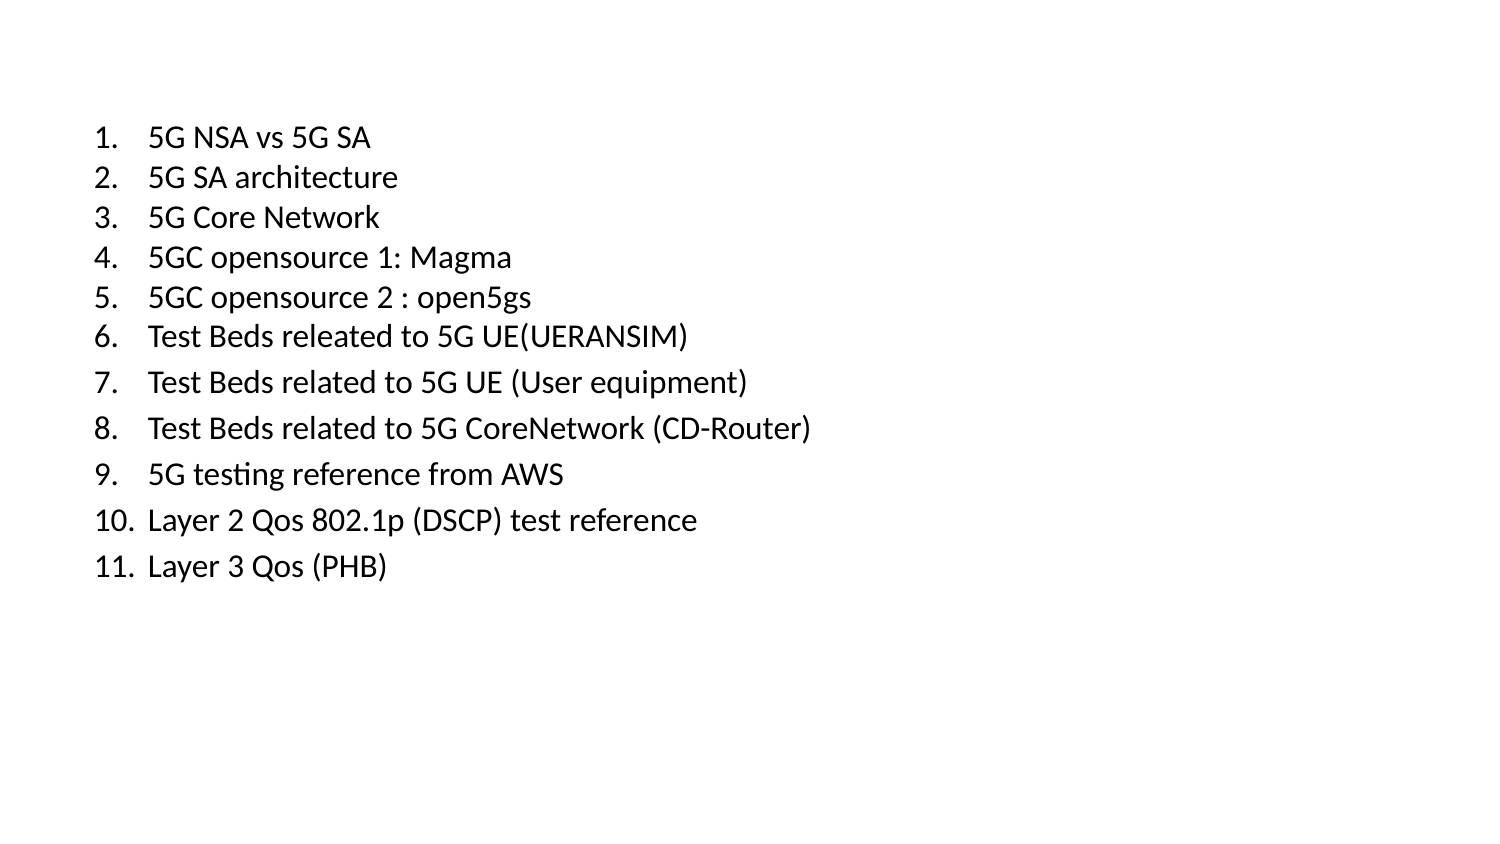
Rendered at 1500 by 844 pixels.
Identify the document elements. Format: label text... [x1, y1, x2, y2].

text_box 5G NSA vs 5G SA 5G SA architecture 5G Core Network 5GC opensource 1: Magma 5GC opensource 2 : open5gs Test Beds releated to 5G UE(UERANSIM) Test Beds related to 5G UE (User equipment) Test Beds related to 5G CoreNetwork (CD-Router) 5G testing reference from AWS Layer 2 Qos 802.1p (DSCP) test reference Layer 3 Qos (PHB) [57, 65, 1399, 599]
